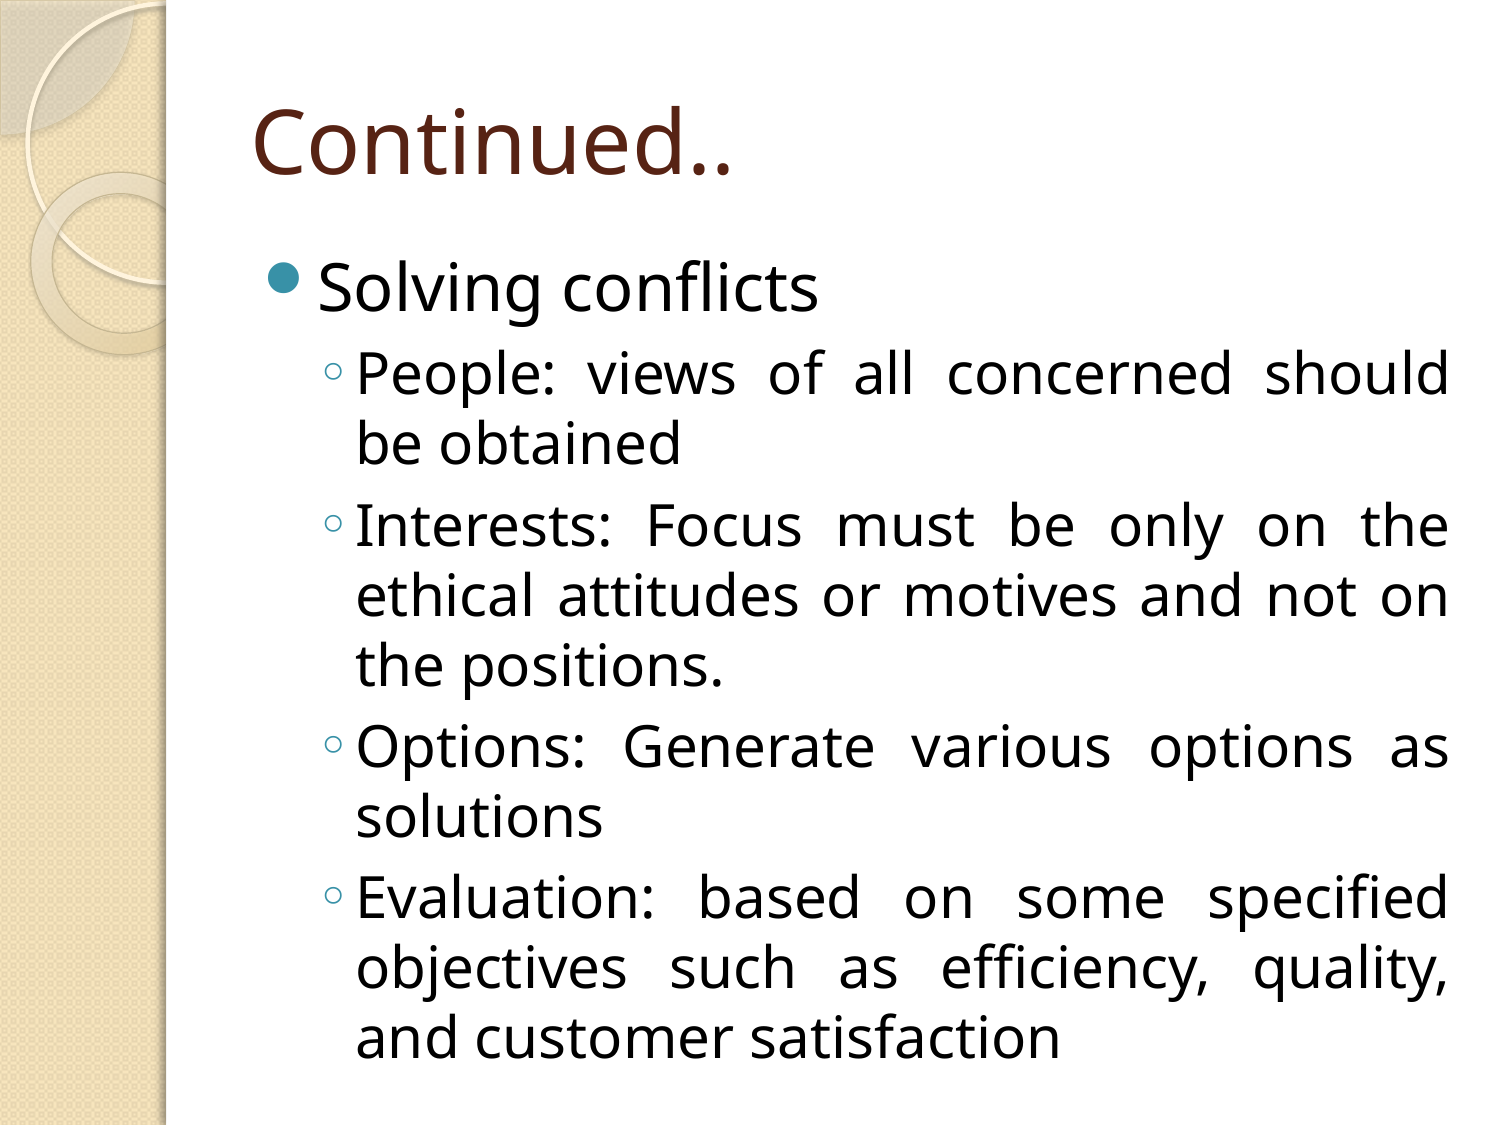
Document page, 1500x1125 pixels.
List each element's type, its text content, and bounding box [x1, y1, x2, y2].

title Continued.. [235, 45, 1466, 233]
list Solving conflicts People: views of all concerned should be obtained Interests: Focus must be only on the ethical attitudes or motives and not on the positions. Options: Generate various options as solutions Evaluation: based on some specified objectives such as efficiency, quality, and customer satisfaction [235, 237, 1466, 1025]
